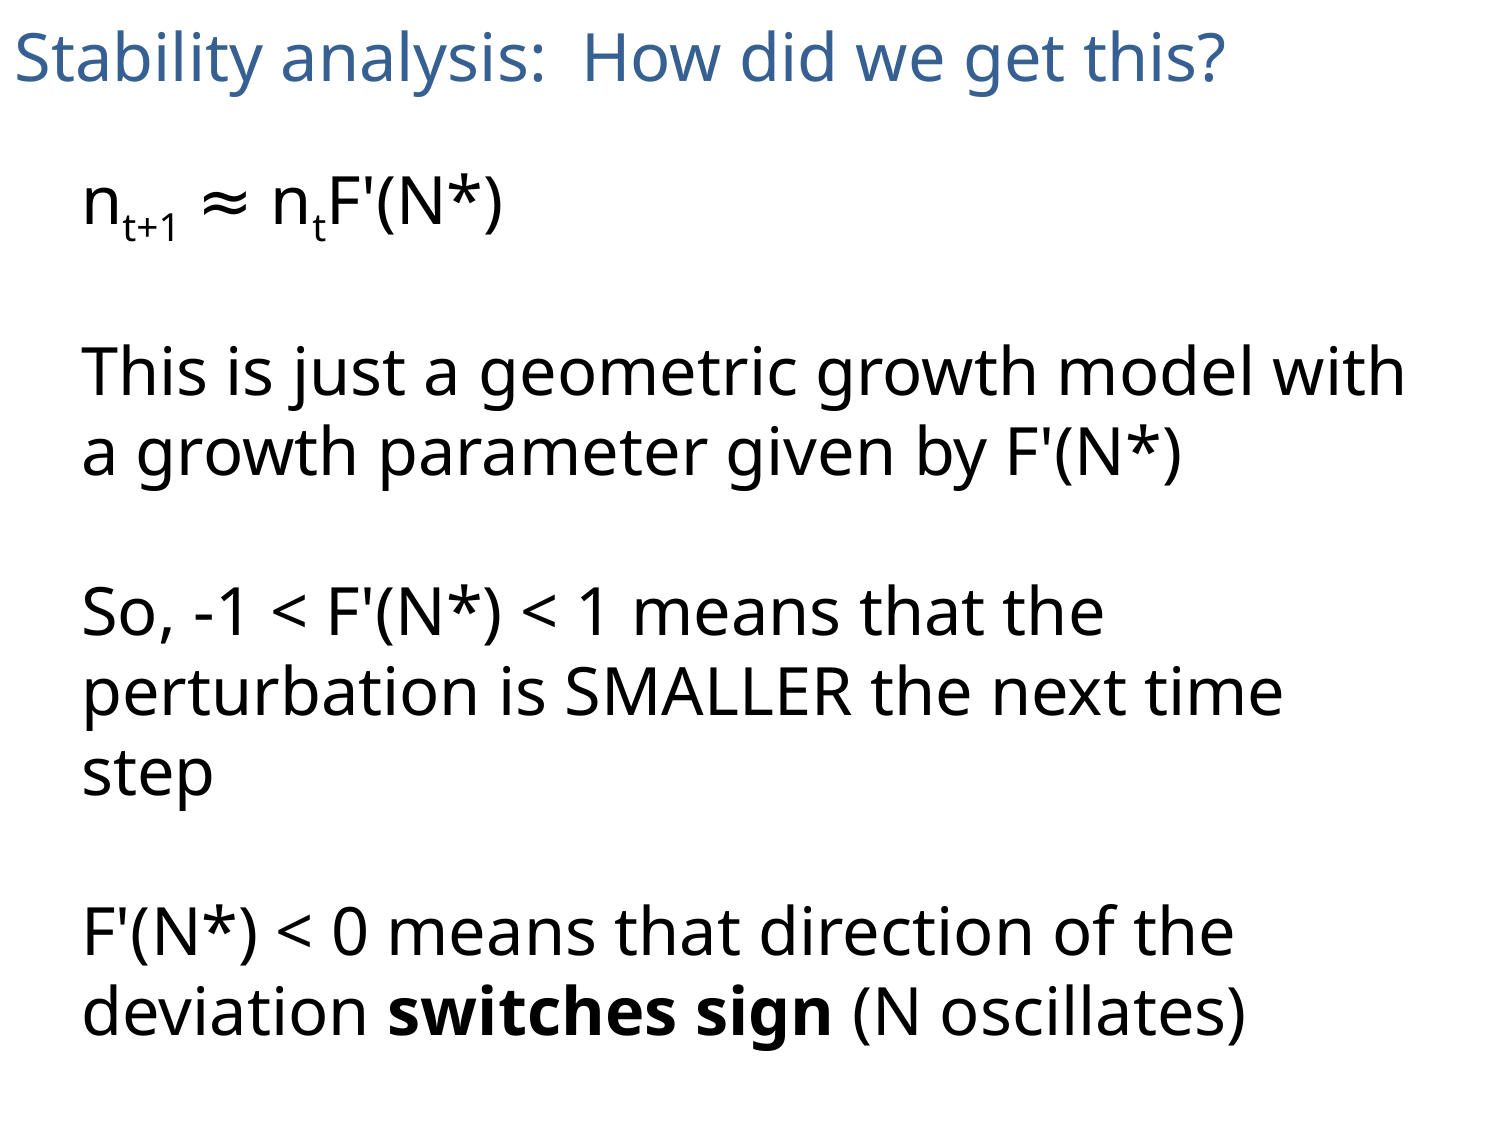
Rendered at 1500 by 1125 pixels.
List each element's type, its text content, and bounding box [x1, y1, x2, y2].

text_box Stability analysis: How did we get this? [0, 7, 1486, 103]
text_box nt+1 ≈ ntF'(N*) This is just a geometric growth model with a growth parameter given by F'(N*) So, -1 < F'(N*) < 1 means that the perturbation is SMALLER the next time step F'(N*) < 0 means that direction of the deviation switches sign (N oscillates) Hence… [66, 90, 1450, 1125]
